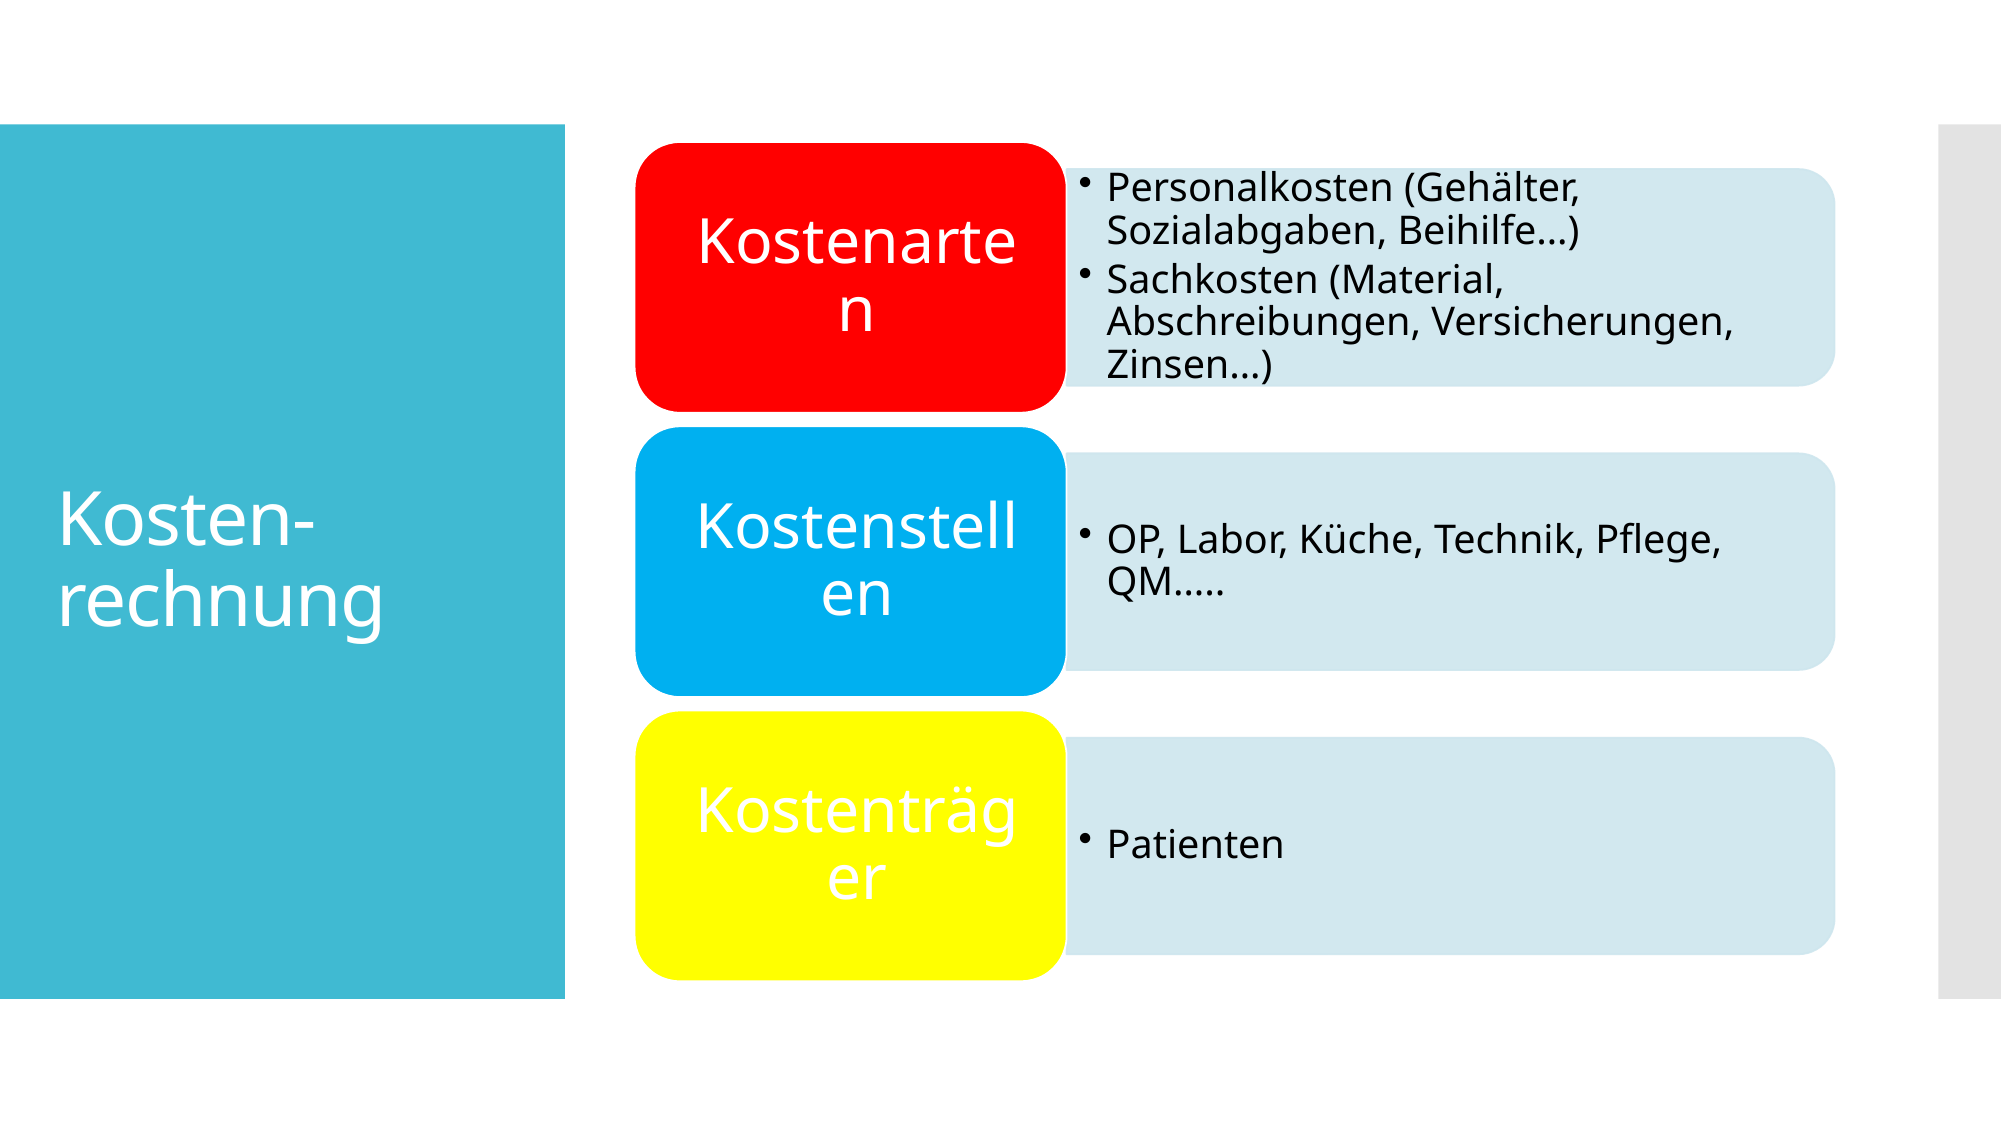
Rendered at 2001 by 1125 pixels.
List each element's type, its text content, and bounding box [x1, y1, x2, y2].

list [634, 141, 1835, 982]
title Kosten-rechnung [41, 184, 525, 940]
